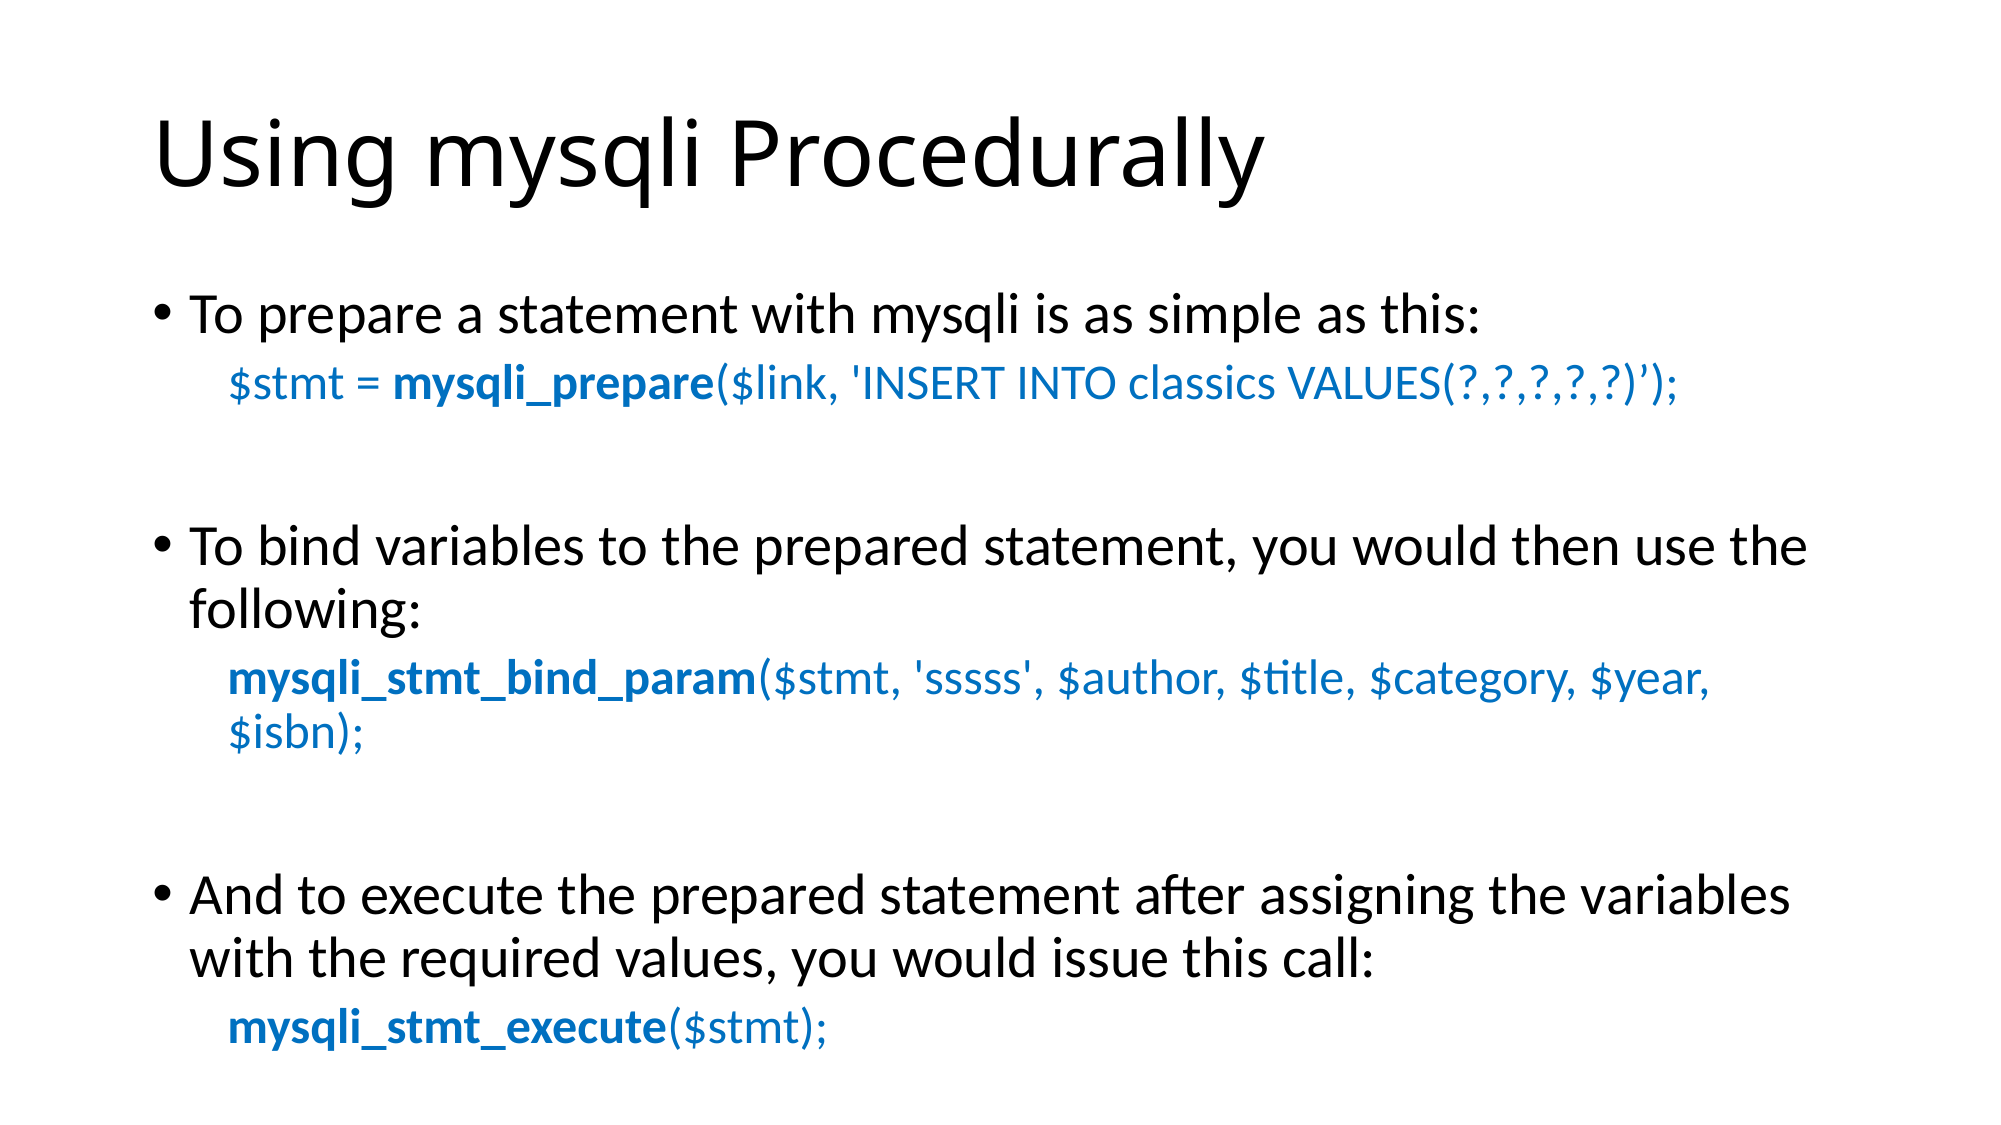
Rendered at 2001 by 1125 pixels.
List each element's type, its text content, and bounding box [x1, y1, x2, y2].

list To prepare a statement with mysqli is as simple as this: $stmt = mysqli_prepare($link, 'INSERT INTO classics VALUES(?,?,?,?,?)’); To bind variables to the prepared statement, you would then use the following: mysqli_stmt_bind_param($stmt, 'sssss', $author, $title, $category, $year, $isbn); And to execute the prepared statement after assigning the variables with the required values, you would issue this call: mysqli_stmt_execute($stmt); [137, 276, 1863, 1106]
title Using mysqli Procedurally [137, 48, 1863, 266]
